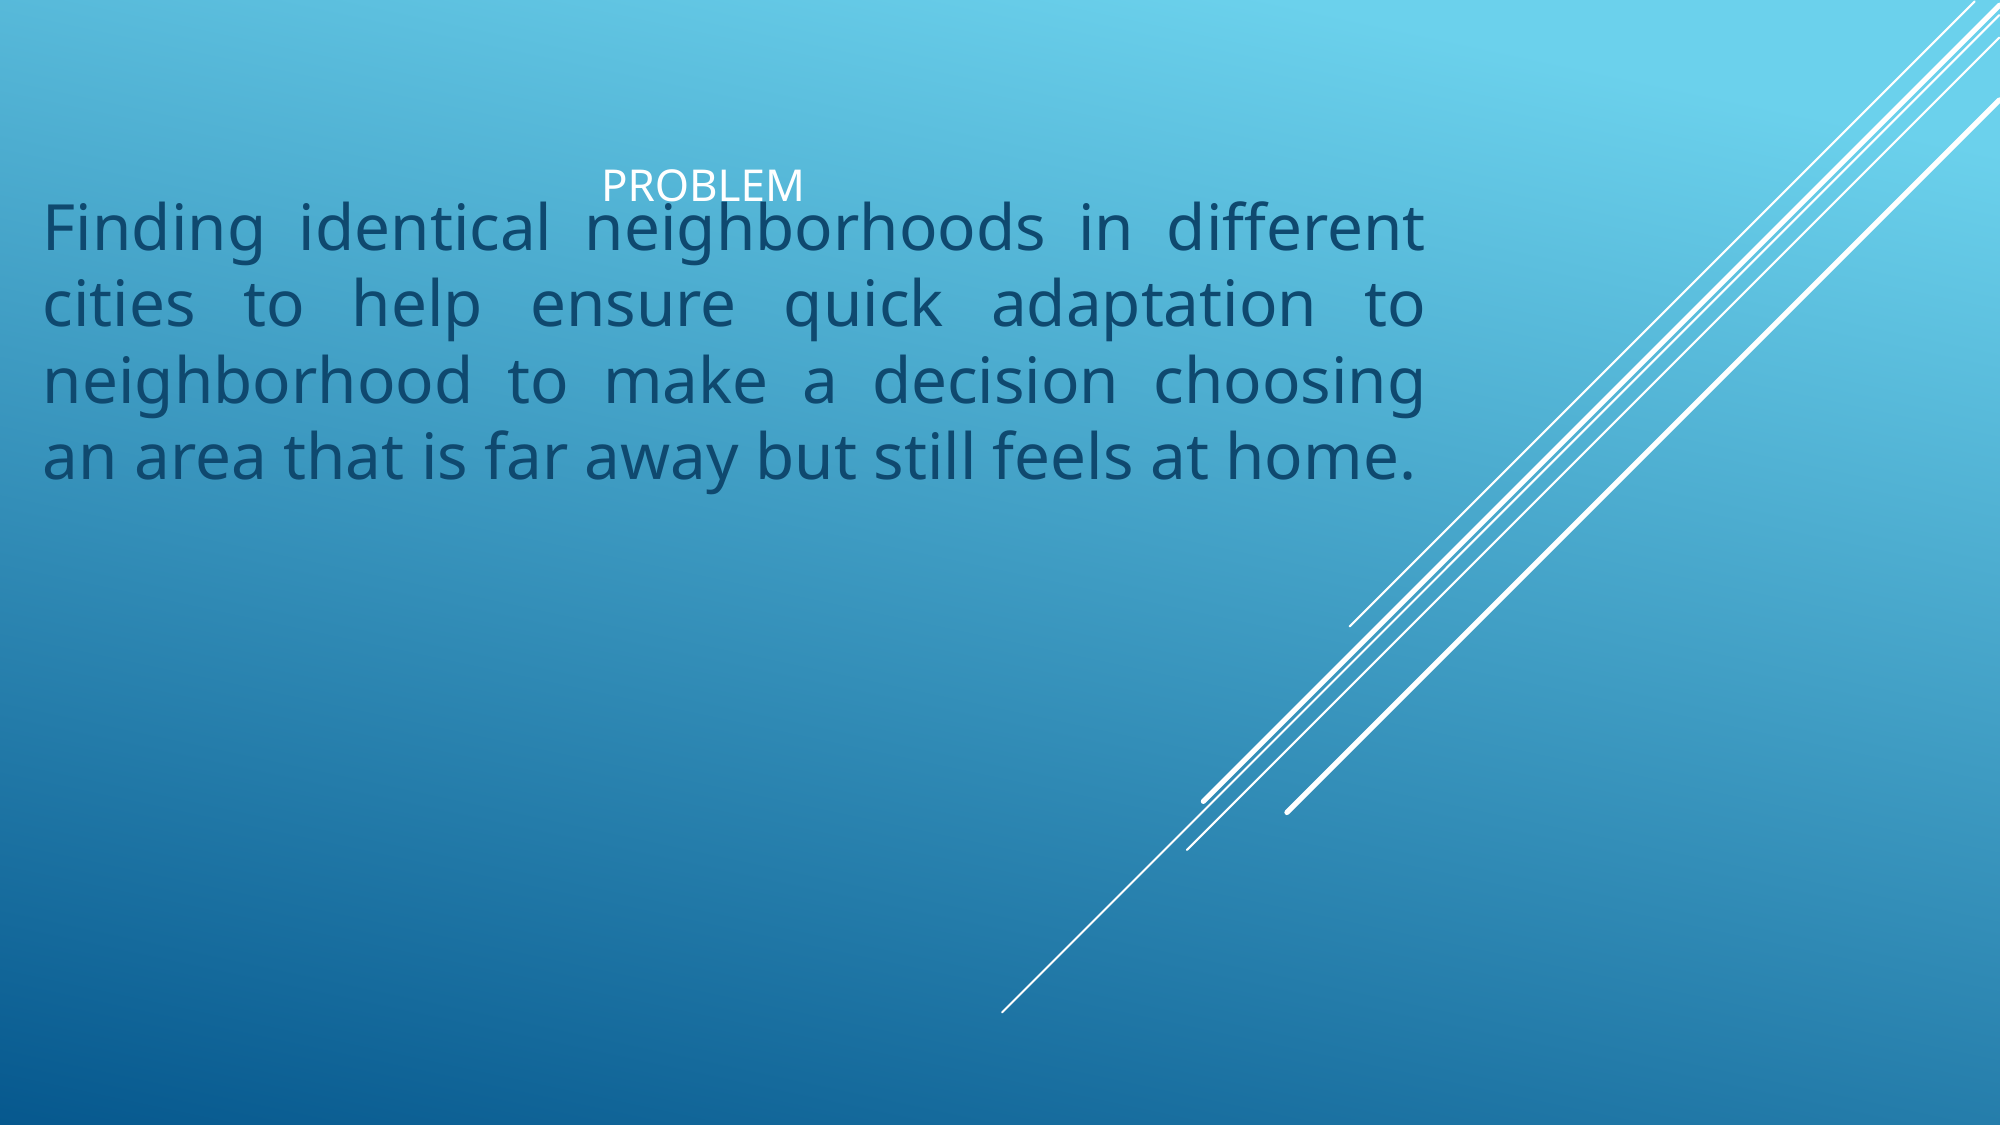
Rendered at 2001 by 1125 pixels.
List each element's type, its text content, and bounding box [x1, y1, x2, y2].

title Problem [387, 148, 1019, 179]
subtitle Finding identical neighborhoods in different cities to help ensure quick adaptation to neighborhood to make a decision choosing an area that is far away but still feels at home. [27, 179, 1442, 559]
